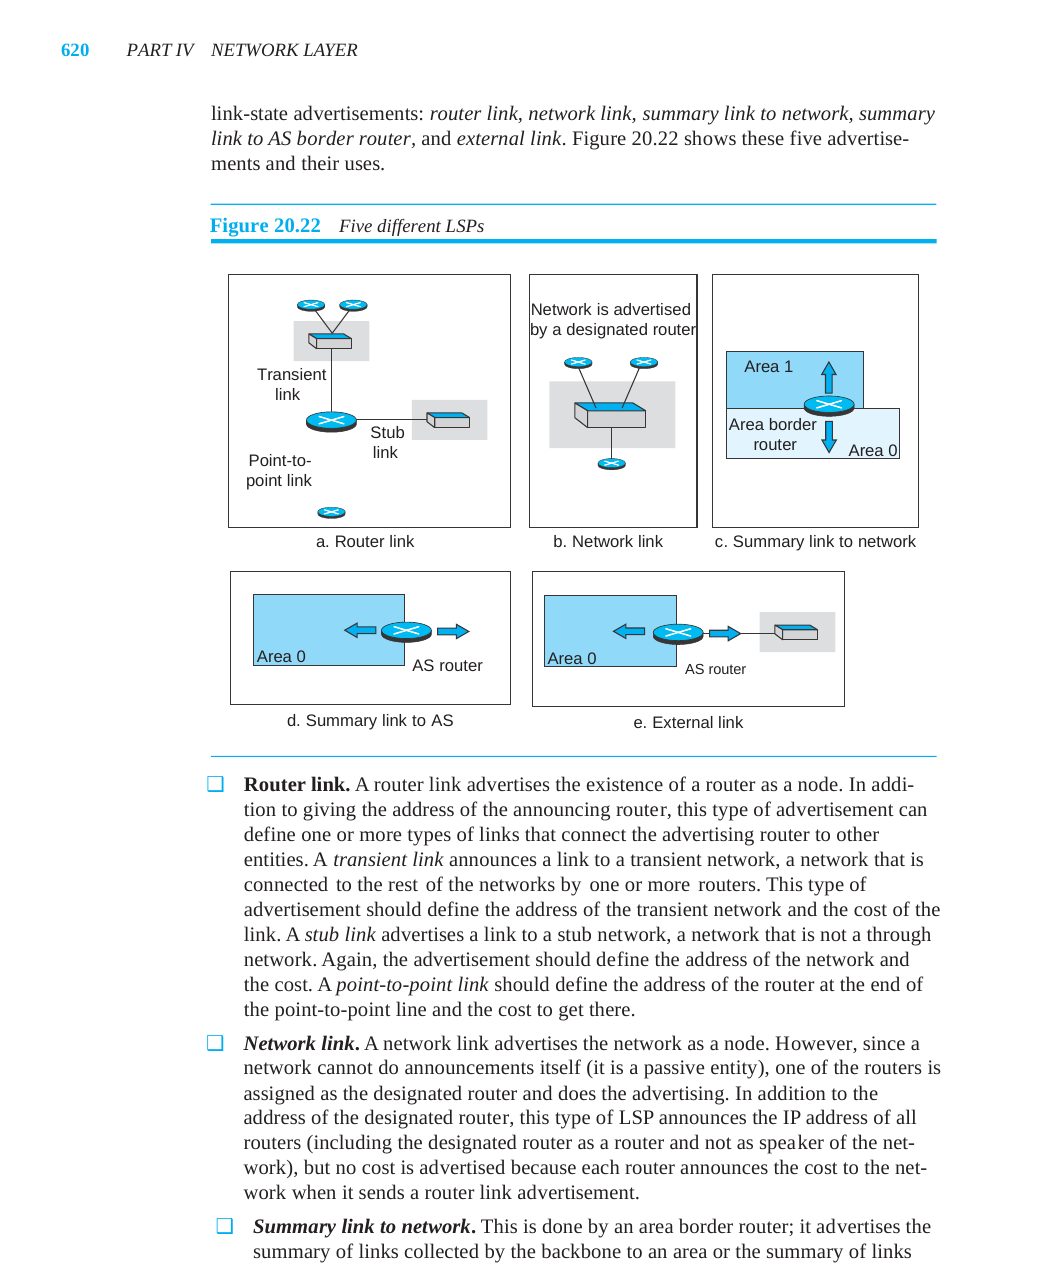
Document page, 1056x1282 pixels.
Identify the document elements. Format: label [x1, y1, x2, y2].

text_box [211, 100, 936, 175]
text_box [215, 1212, 932, 1263]
text_box [316, 530, 917, 551]
text_box [61, 37, 358, 61]
text_box [209, 211, 485, 237]
text_box [712, 274, 920, 528]
text_box [287, 709, 454, 730]
text_box [210, 238, 937, 758]
text_box [227, 274, 511, 528]
text_box [633, 711, 744, 732]
text_box [230, 571, 846, 708]
text_box [528, 274, 698, 528]
text_box [206, 770, 941, 1021]
text_box [205, 1029, 942, 1204]
